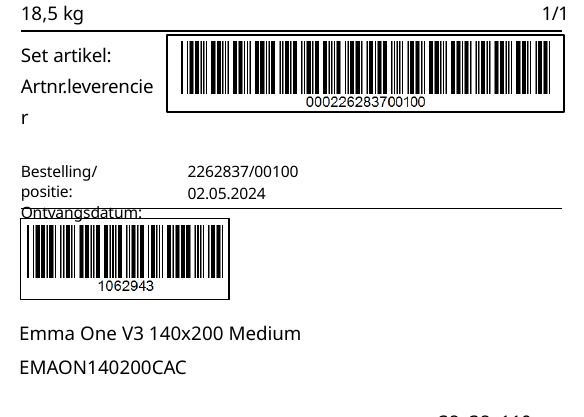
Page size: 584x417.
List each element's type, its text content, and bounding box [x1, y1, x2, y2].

text_box 2262837/00100 02.05.2024 [185, 157, 303, 203]
text_box [20, 218, 230, 300]
text_box Set artikel: Artnr.leverencier [18, 32, 161, 128]
text_box 1/1 [539, 0, 570, 25]
picture [27, 225, 223, 294]
picture [181, 41, 550, 110]
text_box Bestelling/positie: Ontvangsdatum: [18, 157, 150, 222]
text_box Emma One V3 140x200 Medium EMAON140200CAC 38x38x110 [17, 311, 584, 417]
title 18,5 kg [18, 0, 95, 32]
text_box [166, 35, 565, 112]
